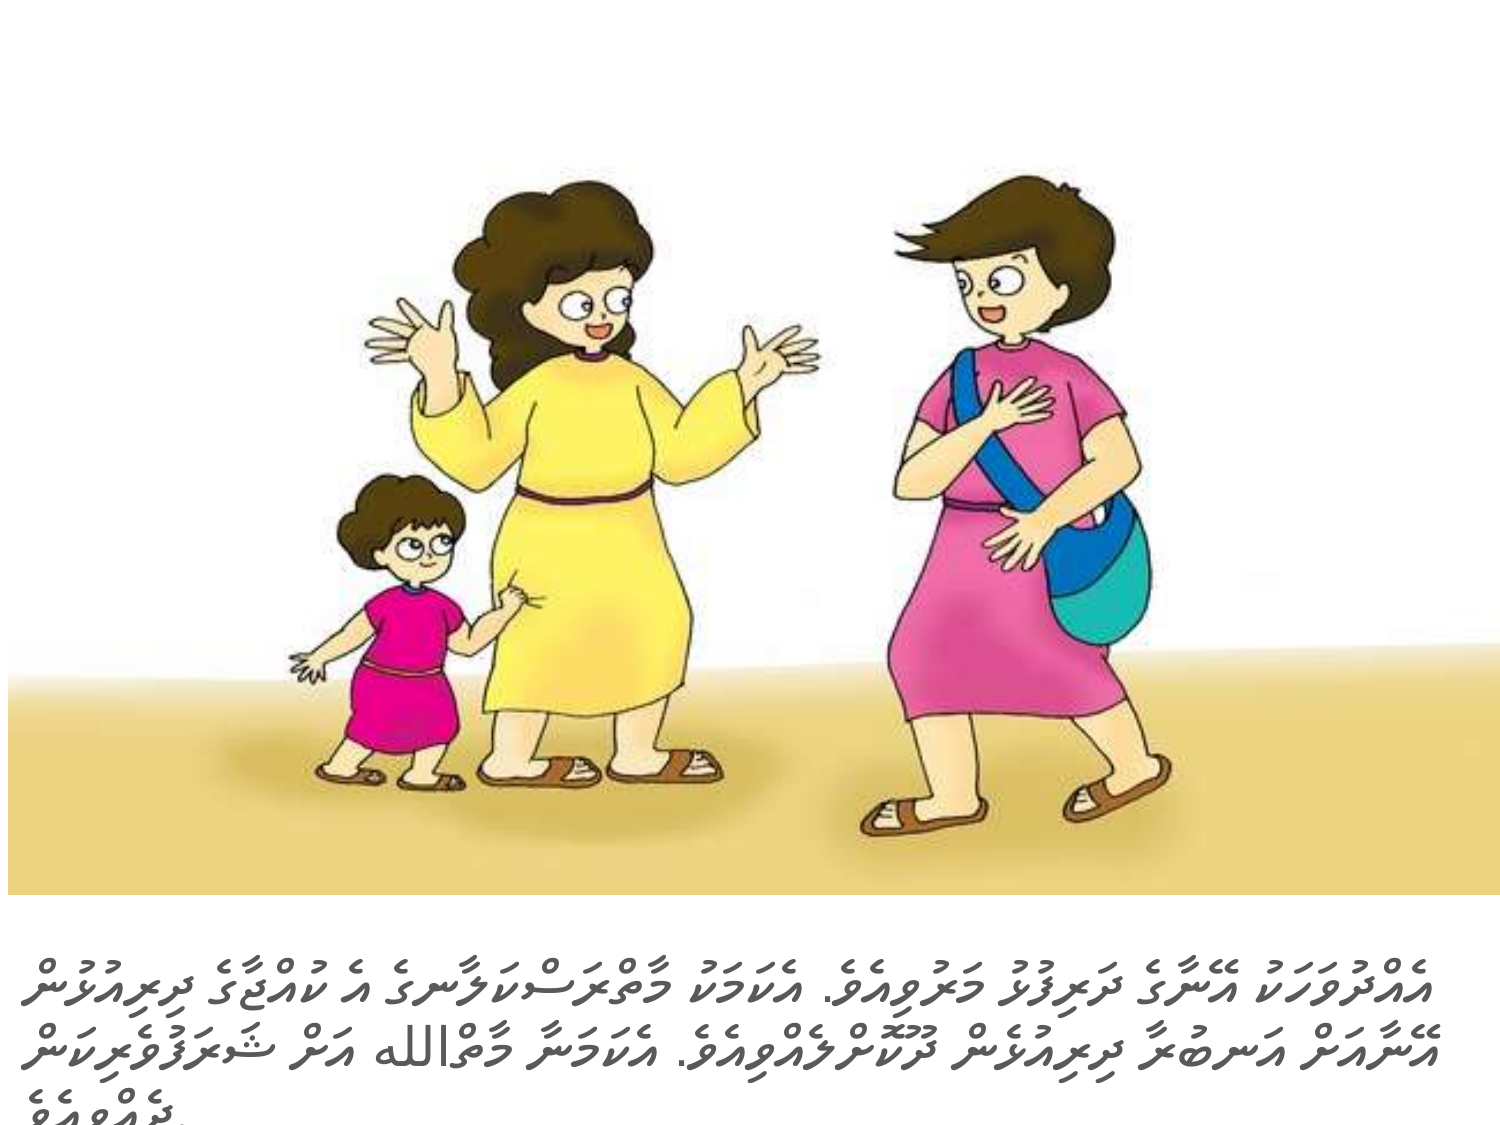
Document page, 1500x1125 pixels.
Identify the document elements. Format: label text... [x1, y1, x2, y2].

text_box އެއްދުވަހަކު އޭނާގެ ދަރިފުޅު މަރުވިއެވެ. އެކަމަކު މާތްރަސްކަލާނގެ އެ ކުއްޖާގެ ދިރިއުޅުން އޭނާއަށް އަނބުރާ ދިރިއުޅެން ދޫކޮށްލެއްވިއެވެ. އެކަމަނާ މާތްالله އަށް ޝަރަފުވެރިކަން ދެއްވިއެވެ. [9, 940, 1495, 1125]
picture [8, 0, 1500, 895]
